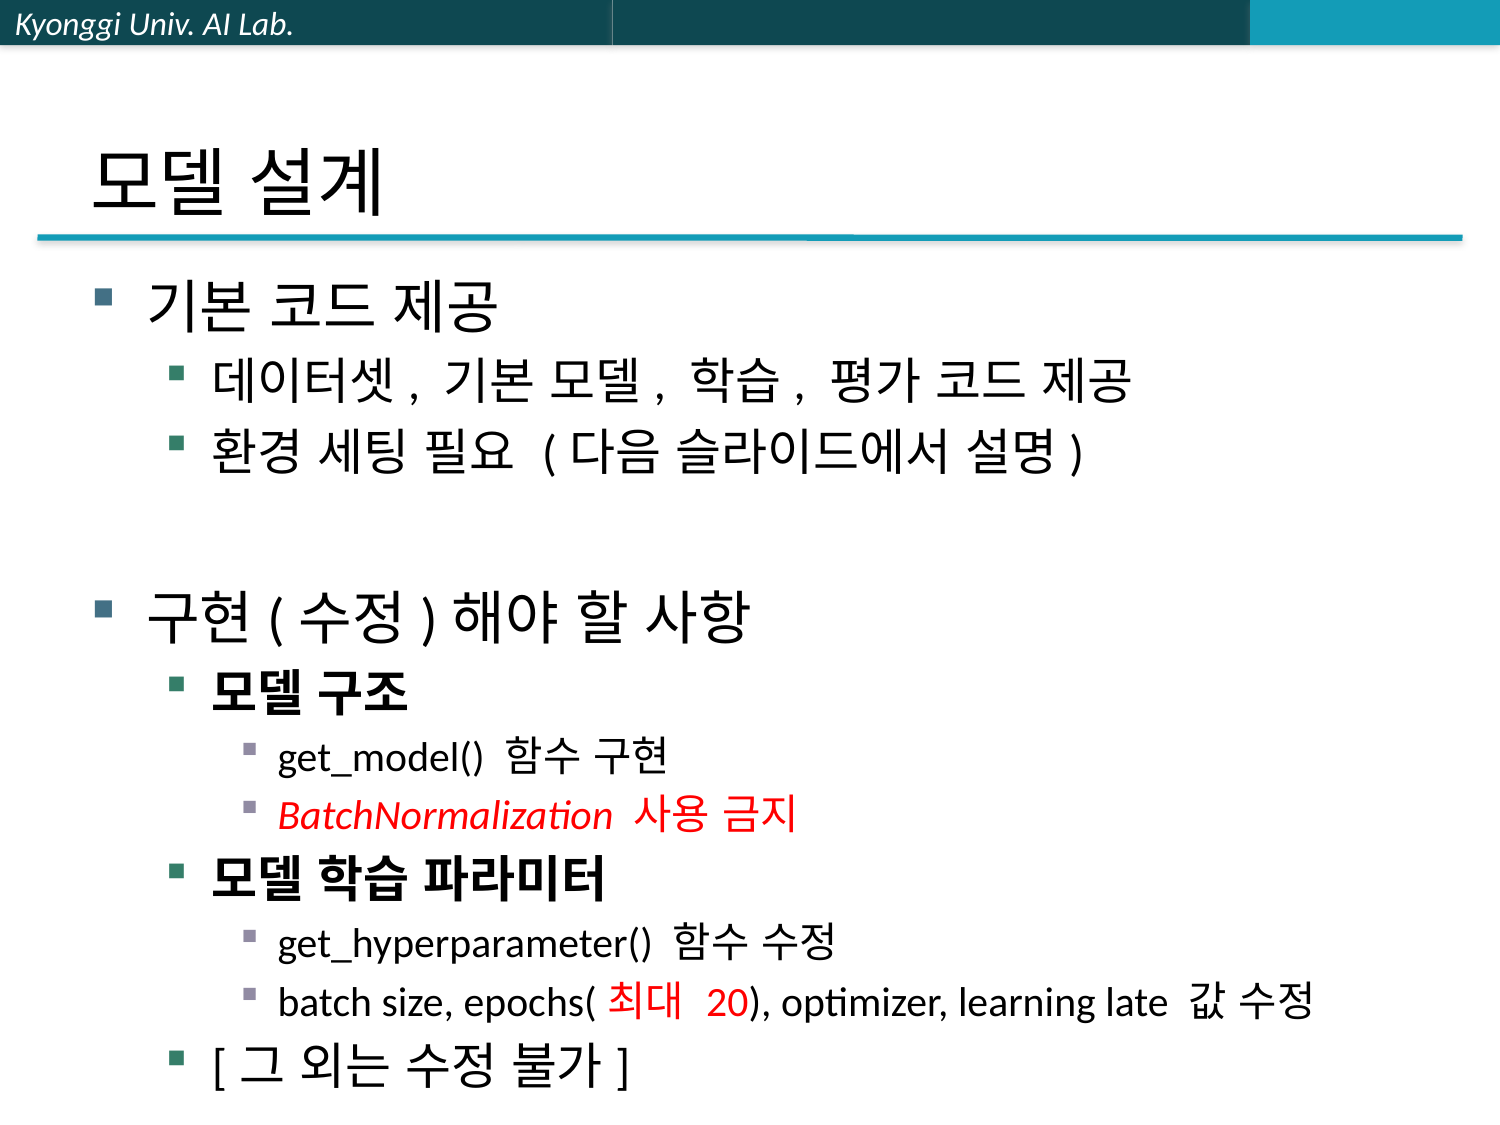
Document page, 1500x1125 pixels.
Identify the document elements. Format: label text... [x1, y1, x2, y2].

list 기본 코드 제공 데이터셋, 기본 모델, 학습, 평가 코드 제공 환경 세팅 필요 (다음 슬라이드에서 설명) 구현(수정)해야 할 사항 모델 구조 get_model() 함수 구현 BatchNormalization 사용 금지 모델 학습 파라미터 get_hyperparameter() 함수 수정 batch size, epochs(최대 20), optimizer, learning late 값 수정 [그 외는 수정 불가] [75, 262, 1425, 1075]
title 모델 설계 [75, 45, 1425, 233]
